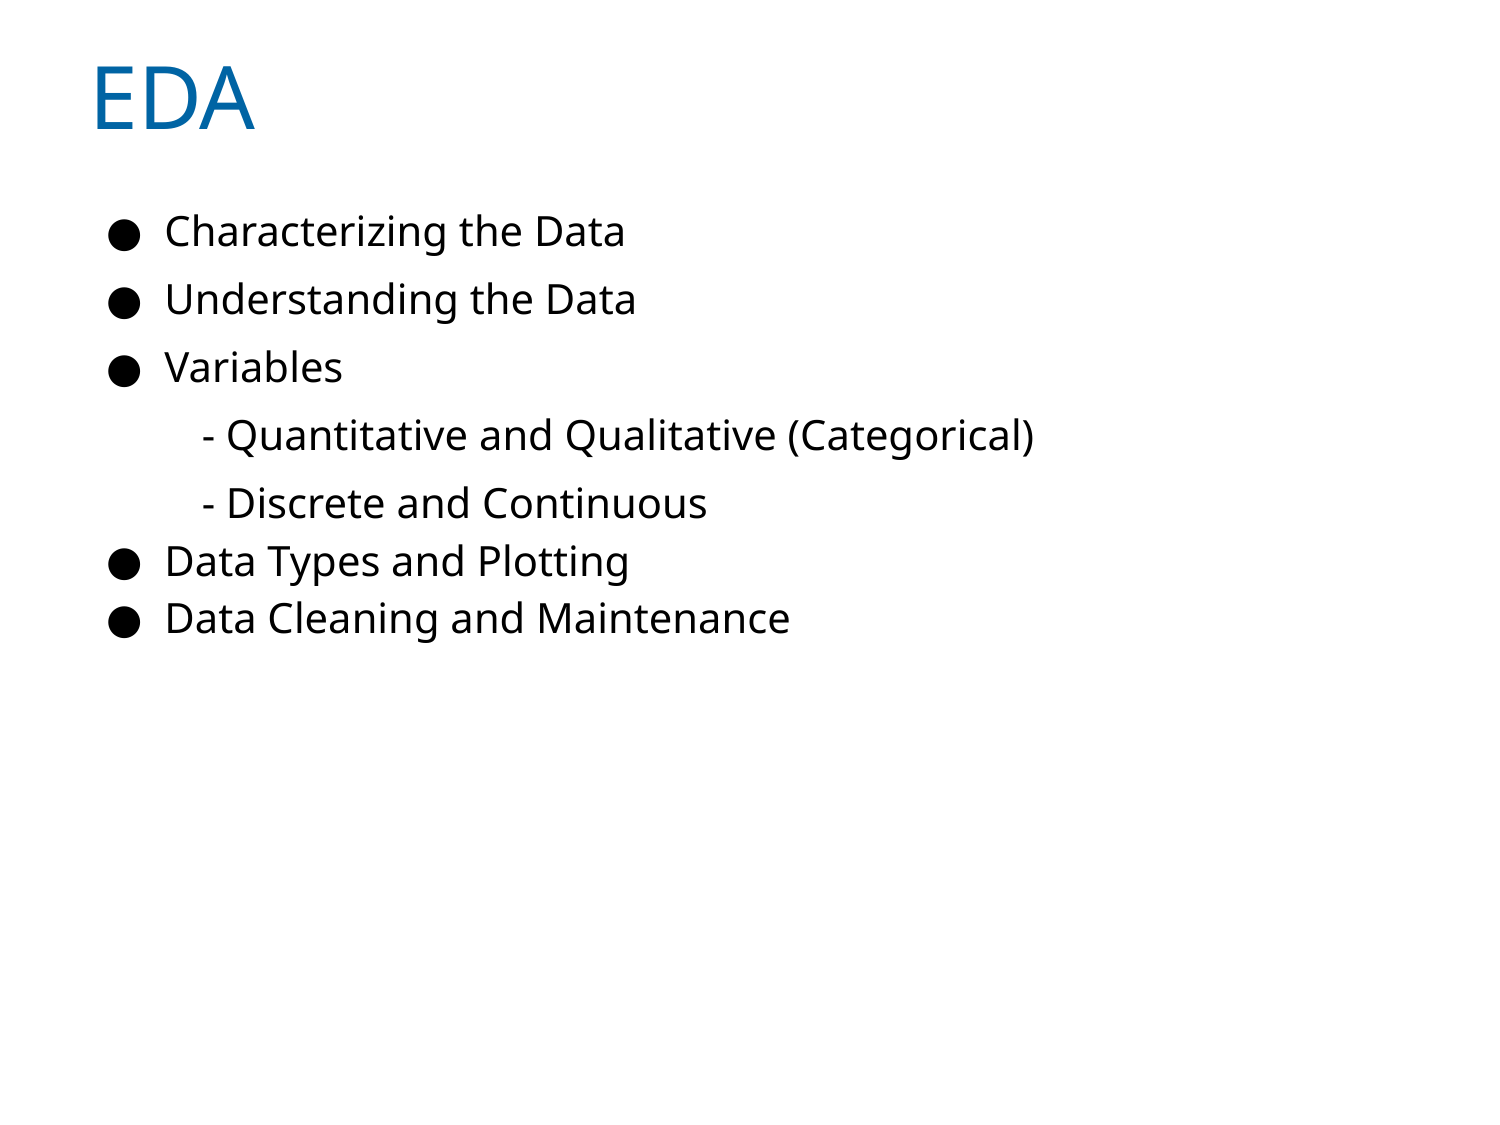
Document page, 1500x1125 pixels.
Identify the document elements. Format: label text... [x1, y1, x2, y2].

list Characterizing the Data Understanding the Data Variables - Quantitative and Qualitative (Categorical) - Discrete and Continuous Data Types and Plotting Data Cleaning and Maintenance [74, 189, 1485, 1049]
title EDA [74, 28, 1468, 174]
